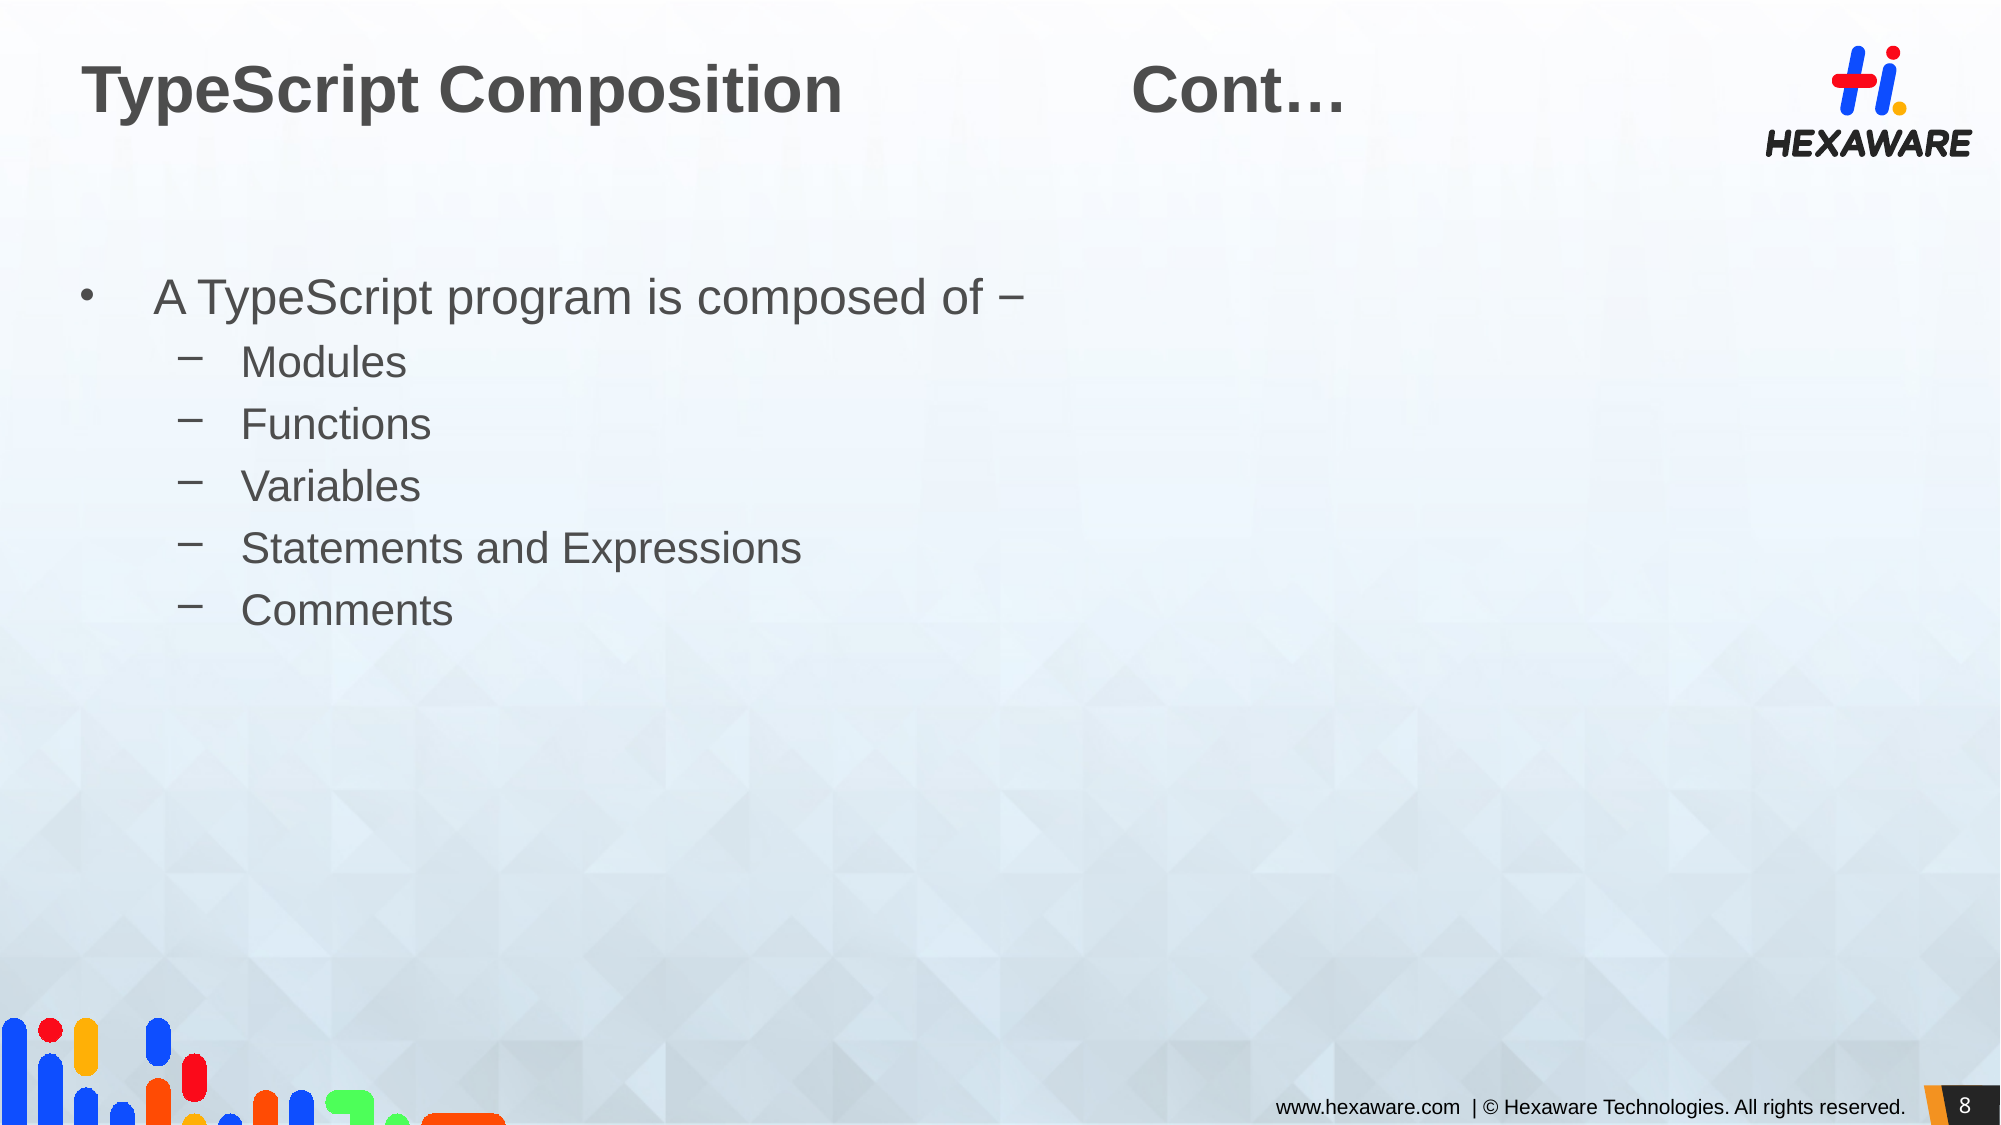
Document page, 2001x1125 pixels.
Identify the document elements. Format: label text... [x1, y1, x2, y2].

title TypeScript Composition Cont… [70, 35, 1521, 136]
list A TypeScript program is composed of − Modules Functions Variables Statements and Expressions Comments [67, 258, 1933, 1062]
picture [0, 0, 2001, 1125]
